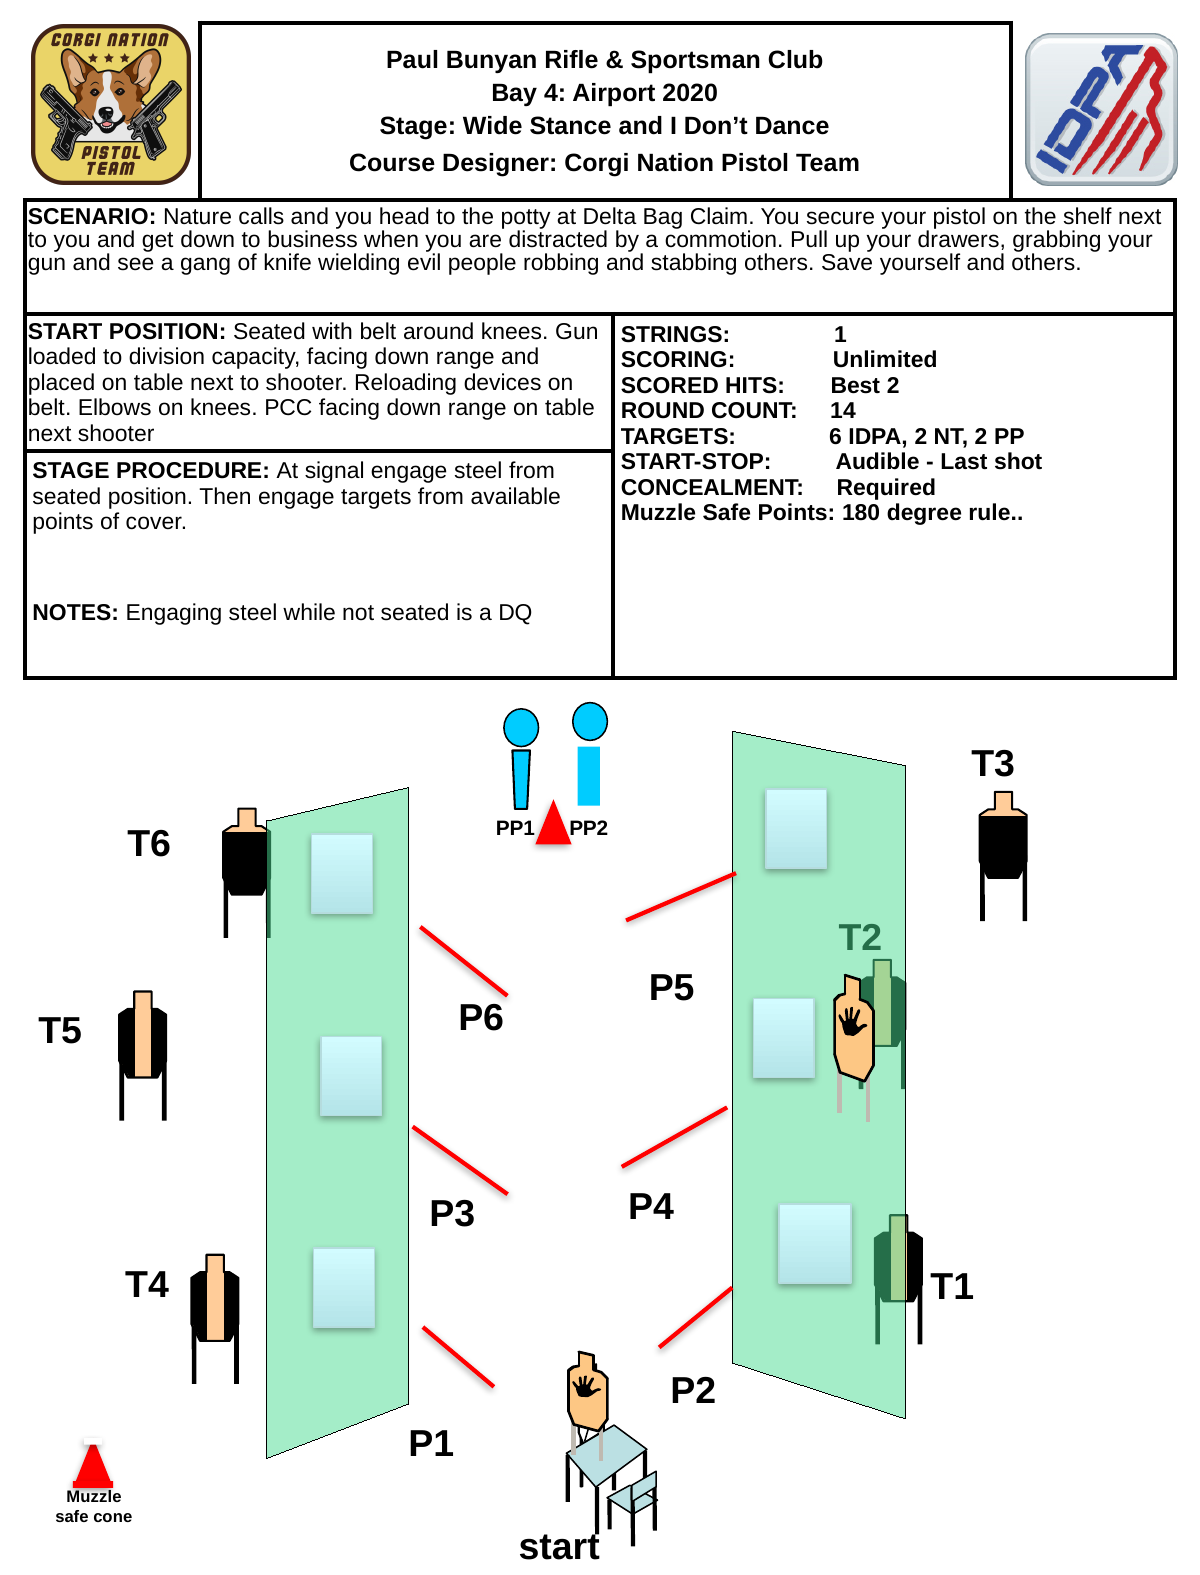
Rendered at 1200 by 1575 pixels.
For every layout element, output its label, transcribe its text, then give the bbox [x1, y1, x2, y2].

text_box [37, 1437, 151, 1535]
picture [832, 973, 876, 1123]
table_cell SCENARIO: Nature calls and you head to the potty at Delta Bag Claim. You secure your pistol on the shelf next to you and get down to business when you are distracted by a commotion. Pull up your drawers, grabbing your gun and see a gang of knife wielding evil people robbing and stabbing others. Save yourself and others. [27, 202, 1173, 312]
text_box PP1 PP2 [560, 806, 654, 847]
table_cell START POSITION: Seated with belt around knees. Gun loaded to division capacity, facing down range and placed on table next to shooter. Reloading devices on belt. Elbows on knees. PCC facing down range on table next shooter [27, 316, 611, 449]
table_cell STRINGS: 1 SCORING: Unlimited SCORED HITS: Best 2 ROUND COUNT: 14 TARGETS: 6 IDPA, 2 NT, 2 PP START-STOP: Audible - Last shot CONCEALMENT: Required Muzzle Safe Points: 180 degree rule.. [615, 316, 1173, 676]
picture [566, 1350, 609, 1462]
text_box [658, 1287, 733, 1348]
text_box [222, 808, 271, 939]
table_header [25, 23, 198, 198]
text_box P2 [655, 1358, 744, 1418]
text_box [266, 787, 409, 1459]
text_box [625, 872, 737, 921]
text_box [118, 991, 167, 1121]
text_box [320, 1036, 382, 1116]
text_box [420, 926, 508, 996]
table_header [1013, 23, 1175, 198]
text_box [753, 998, 815, 1078]
text_box PP1 PP2 [481, 806, 545, 847]
text_box start [503, 1514, 633, 1575]
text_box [621, 1107, 728, 1168]
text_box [874, 1215, 923, 1345]
text_box [503, 708, 539, 747]
text_box [732, 731, 906, 1419]
text_box [778, 1203, 852, 1284]
text_box P3 [414, 1204, 503, 1242]
text_box T5 [23, 998, 112, 1059]
text_box T3 [956, 731, 1044, 791]
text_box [412, 1126, 508, 1195]
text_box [422, 1326, 495, 1388]
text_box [566, 1363, 658, 1547]
text_box P4 [613, 1174, 701, 1235]
picture [1024, 32, 1179, 187]
picture [30, 24, 192, 185]
text_box [311, 833, 373, 914]
text_box P5 [634, 955, 722, 1016]
text_box [534, 798, 573, 846]
text_box [313, 1247, 375, 1328]
text_box [572, 702, 608, 741]
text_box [191, 1254, 239, 1385]
text_box [577, 746, 600, 806]
text_box P1 [393, 1411, 481, 1472]
text_box [512, 750, 530, 809]
table_cell STAGE PROCEDURE: At signal engage steel from seated position. Then engage targets from available points of cover. NOTES: Engaging steel while not seated is a DQ [27, 453, 611, 676]
table_header Paul Bunyan Rifle & Sportsman Club Bay 4: Airport 2020 Stage: Wide Stance and I Don’t Dance Course Designer: Corgi Nation Pistol Team [202, 25, 1009, 198]
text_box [858, 959, 906, 1090]
text_box T4 [110, 1253, 192, 1313]
text_box T6 [112, 811, 200, 872]
text_box P6 [443, 985, 532, 1046]
text_box T2 [906, 905, 912, 966]
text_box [979, 791, 1028, 922]
text_box [765, 788, 827, 869]
text_box T1 [926, 1255, 1004, 1315]
